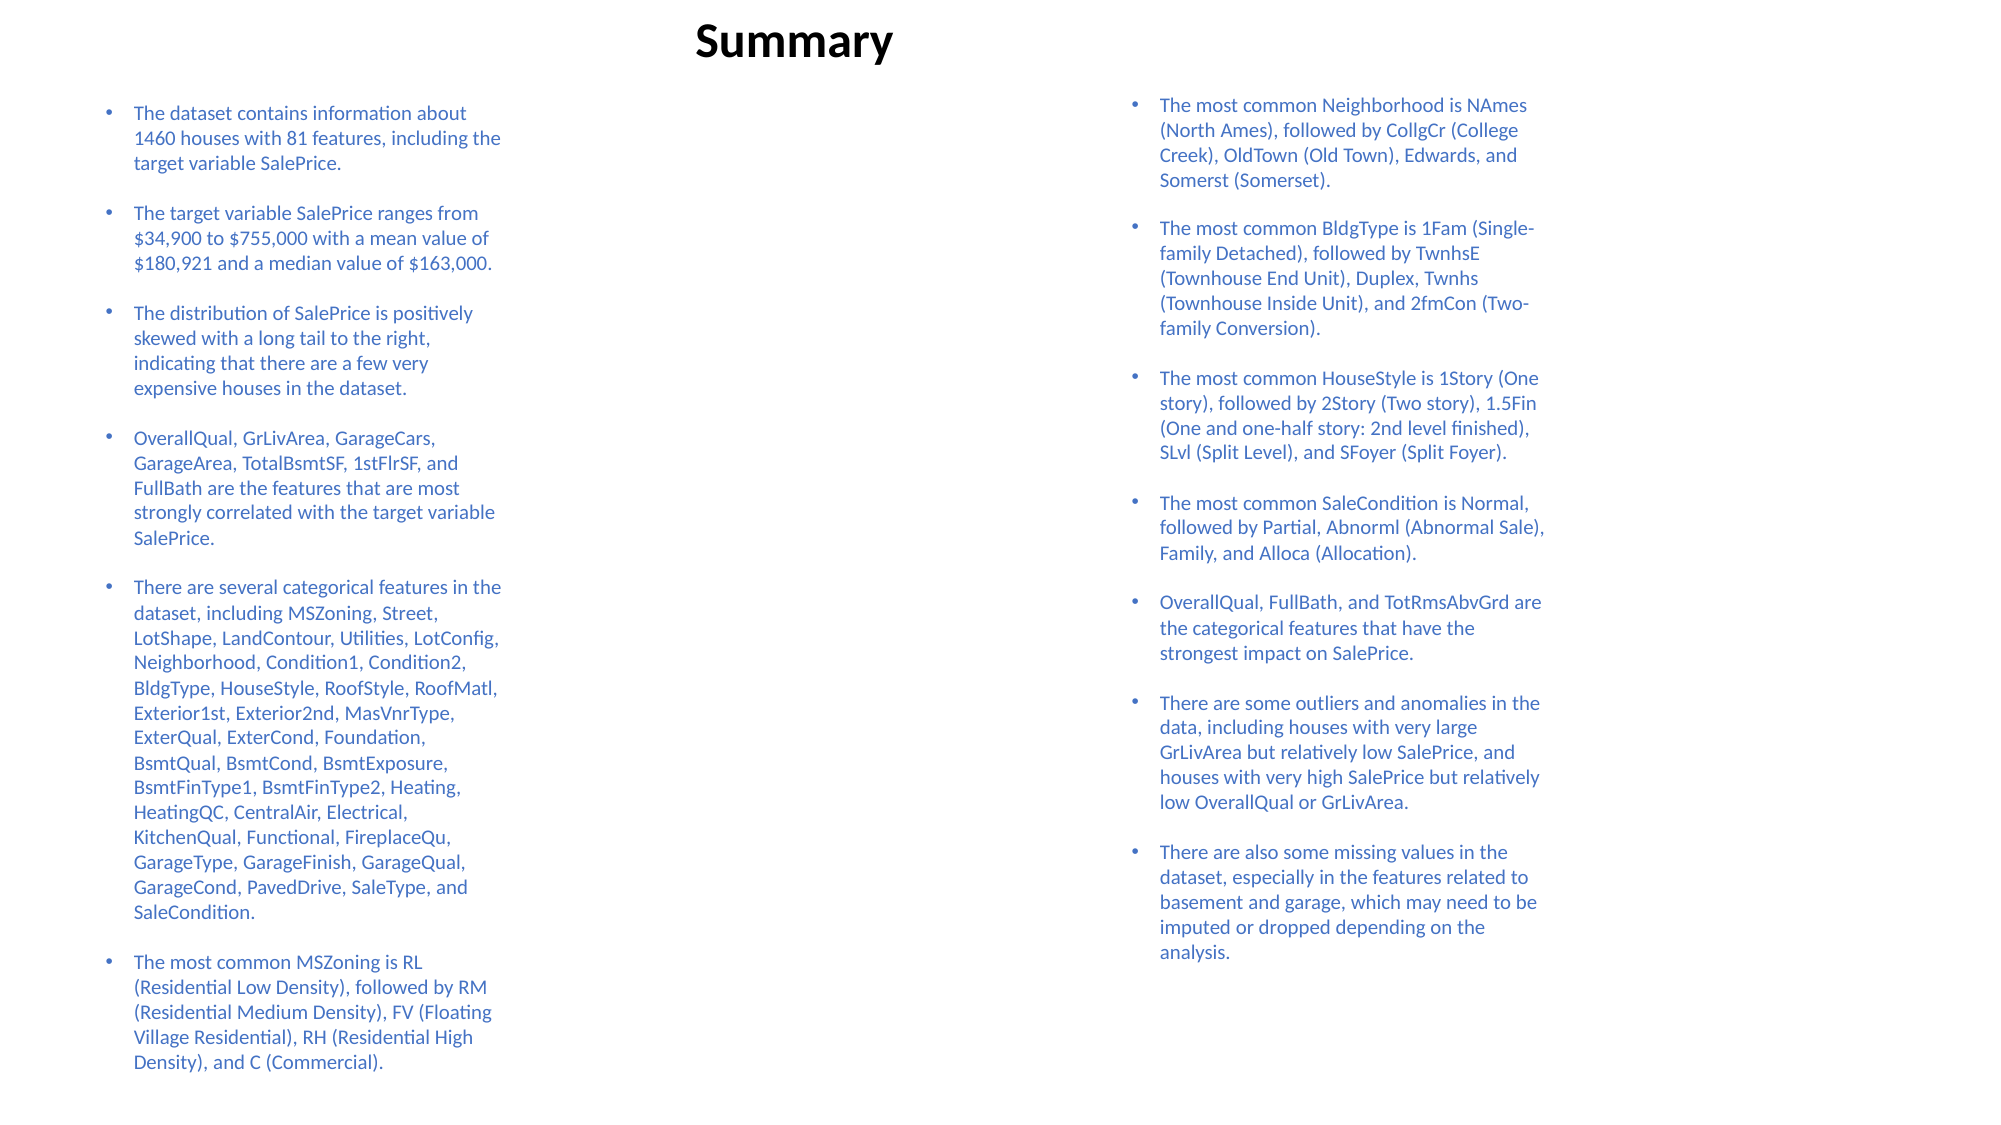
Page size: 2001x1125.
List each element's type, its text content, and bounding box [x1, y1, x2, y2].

text_box The dataset contains information about 1460 houses with 81 features, including the target variable SalePrice. The target variable SalePrice ranges from $34,900 to $755,000 with a mean value of $180,921 and a median value of $163,000. The distribution of SalePrice is positively skewed with a long tail to the right, indicating that there are a few very expensive houses in the dataset. OverallQual, GrLivArea, GarageCars, GarageArea, TotalBsmtSF, 1stFlrSF, and FullBath are the features that are most strongly correlated with the target variable SalePrice. There are several categorical features in the dataset, including MSZoning, Street, LotShape, LandContour, Utilities, LotConfig, Neighborhood, Condition1, Condition2, BldgType, HouseStyle, RoofStyle, RoofMatl, Exterior1st, Exterior2nd, MasVnrType, ExterQual, ExterCond, Foundation, BsmtQual, BsmtCond, BsmtExposure, BsmtFinType1, BsmtFinType2, Heating, HeatingQC, CentralAir, Electrical, KitchenQual, Functional, FireplaceQu, GarageType, GarageFinish, GarageQual, GarageCond, PavedDrive, SaleType, and SaleCondition. The most common MSZoning is RL (Residential Low Density), followed by RM (Residential Medium Density), FV (Floating Village Residential), RH (Residential High Density), and C (Commercial). [90, 42, 528, 1125]
text_box The most common Neighborhood is NAmes (North Ames), followed by CollgCr (College Creek), OldTown (Old Town), Edwards, and Somerst (Somerset). The most common BldgType is 1Fam (Single-family Detached), followed by TwnhsE (Townhouse End Unit), Duplex, Twnhs (Townhouse Inside Unit), and 2fmCon (Two-family Conversion). The most common HouseStyle is 1Story (One story), followed by 2Story (Two story), 1.5Fin (One and one-half story: 2nd level finished), SLvl (Split Level), and SFoyer (Split Foyer). The most common SaleCondition is Normal, followed by Partial, Abnorml (Abnormal Sale), Family, and Alloca (Allocation). OverallQual, FullBath, and TotRmsAbvGrd are the categorical features that have the strongest impact on SalePrice. There are some outliers and anomalies in the data, including houses with very large GrLivArea but relatively low SalePrice, and houses with very high SalePrice but relatively low OverallQual or GrLivArea. There are also some missing values in the dataset, especially in the features related to basement and garage, which may need to be imputed or dropped depending on the analysis. [1116, 59, 1566, 1017]
text_box Summary [680, 0, 1117, 75]
